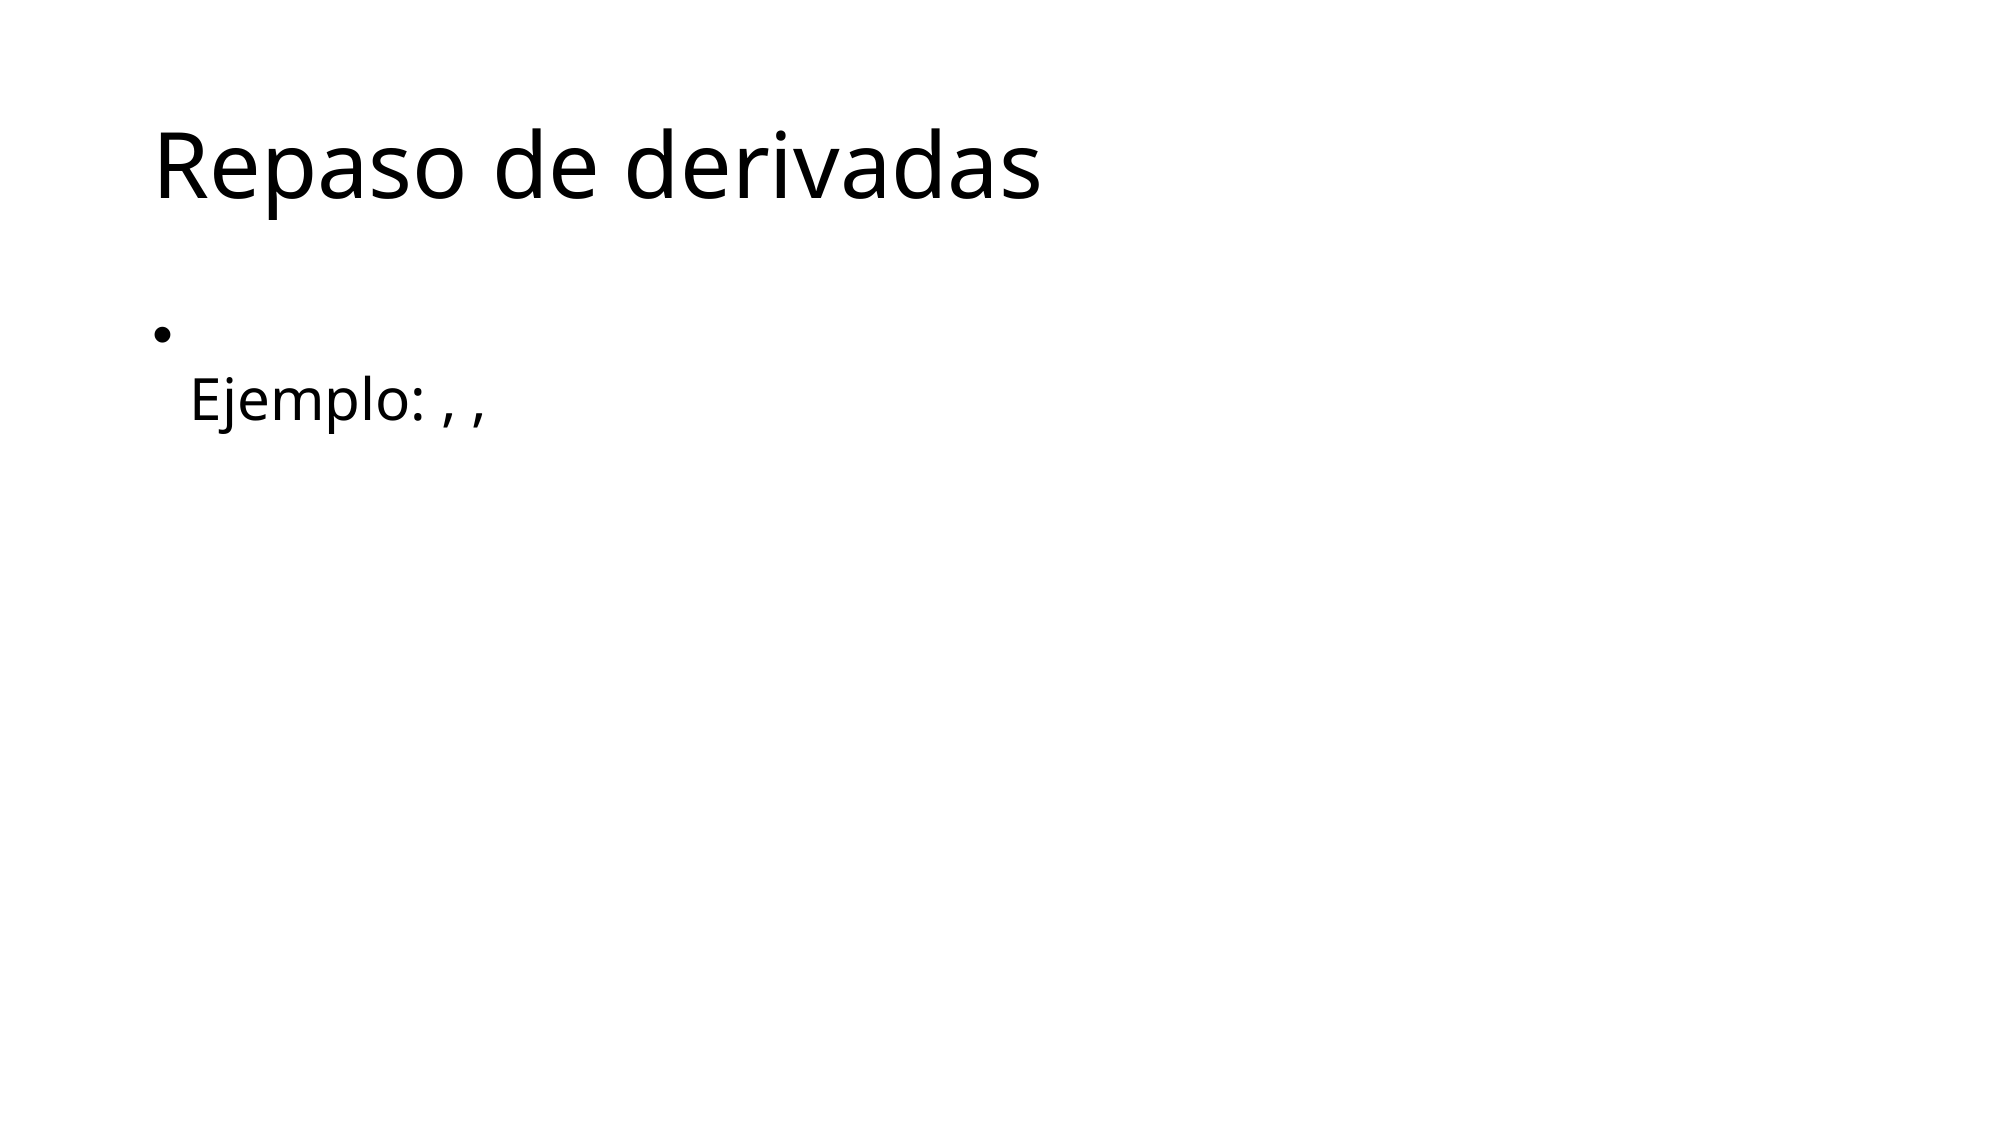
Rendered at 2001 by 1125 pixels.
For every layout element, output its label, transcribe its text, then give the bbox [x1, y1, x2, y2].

title Repaso de derivadas [137, 59, 1863, 278]
